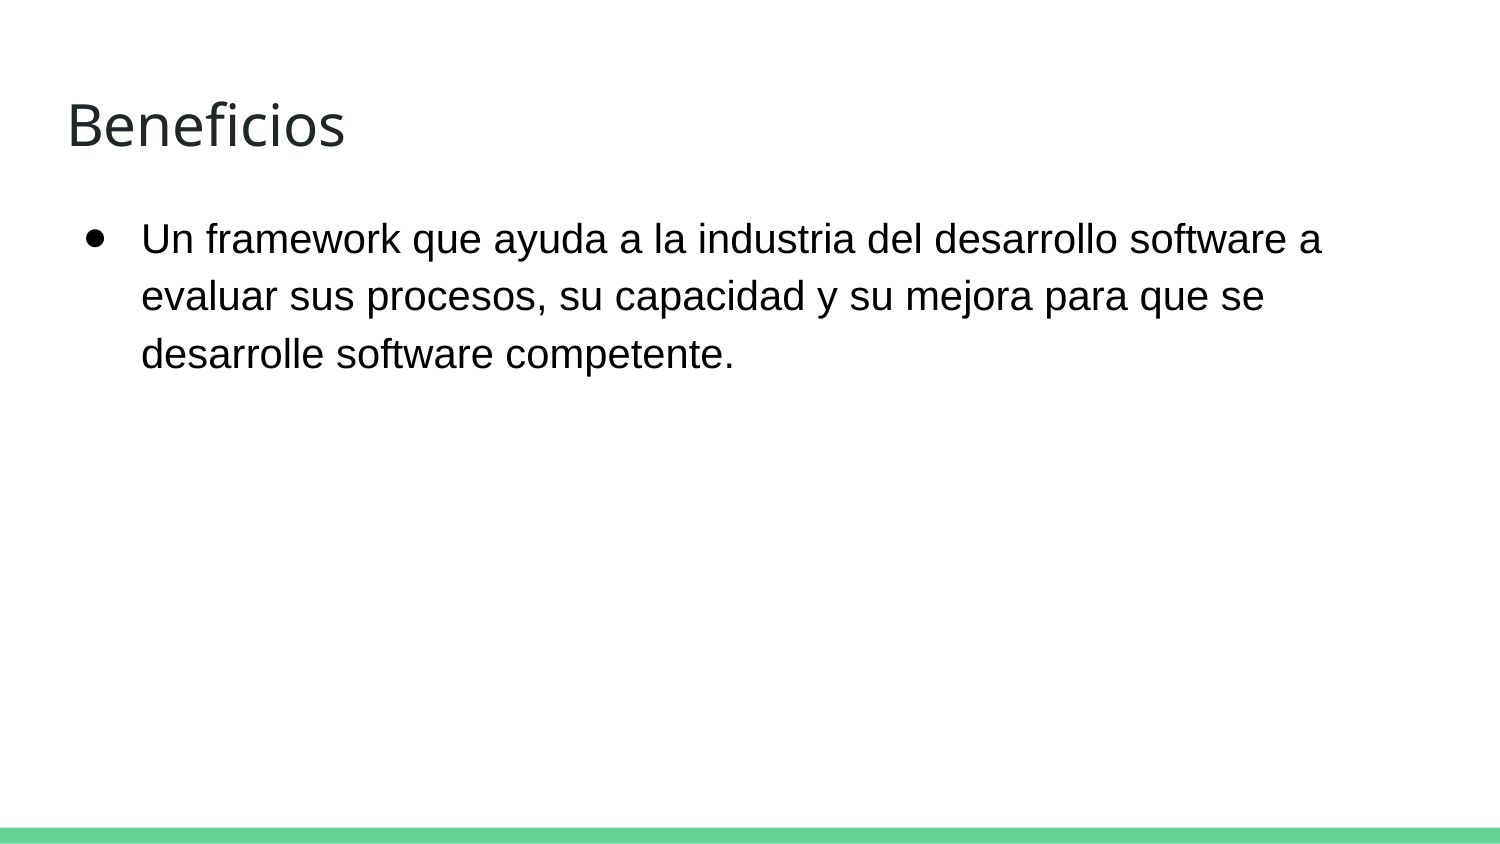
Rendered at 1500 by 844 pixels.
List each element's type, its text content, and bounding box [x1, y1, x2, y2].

title Beneficios [51, 72, 1449, 167]
list Un framework que ayuda a la industria del desarrollo software a evaluar sus procesos, su capacidad y su mejora para que se desarrolle software competente. [51, 189, 1449, 750]
